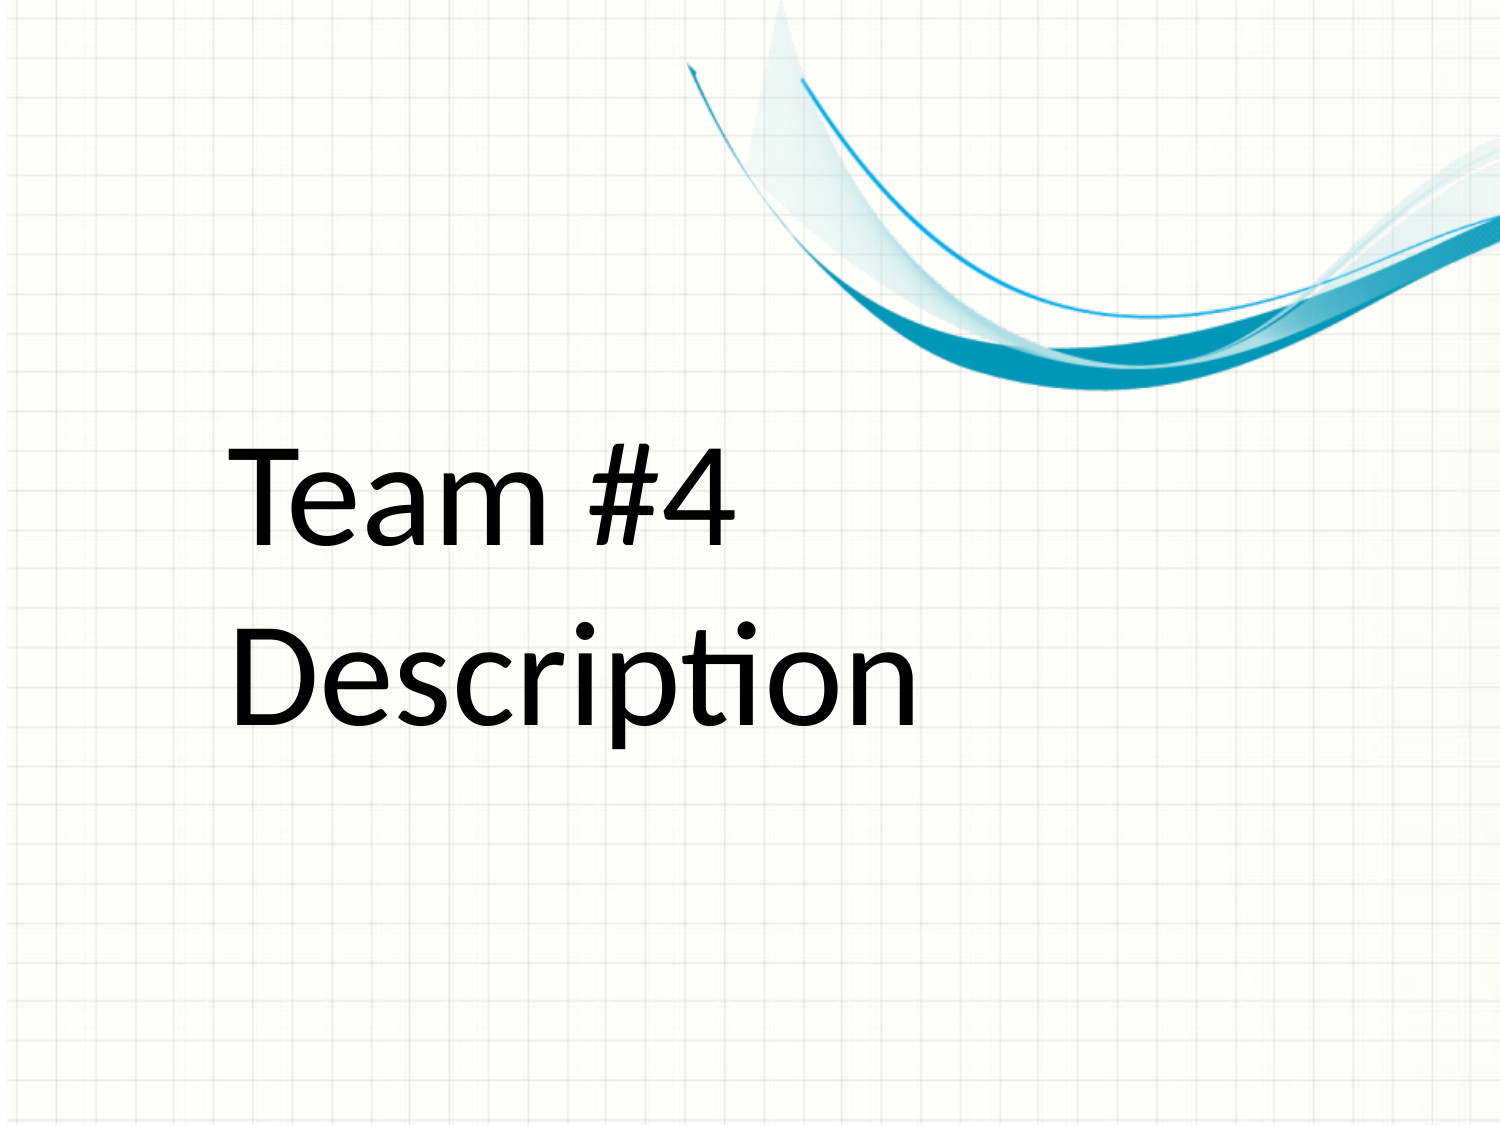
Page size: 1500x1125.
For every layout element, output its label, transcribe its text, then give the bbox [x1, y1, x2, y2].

picture [7, 0, 1500, 1125]
text_box Team #4 Description [212, 387, 680, 1013]
